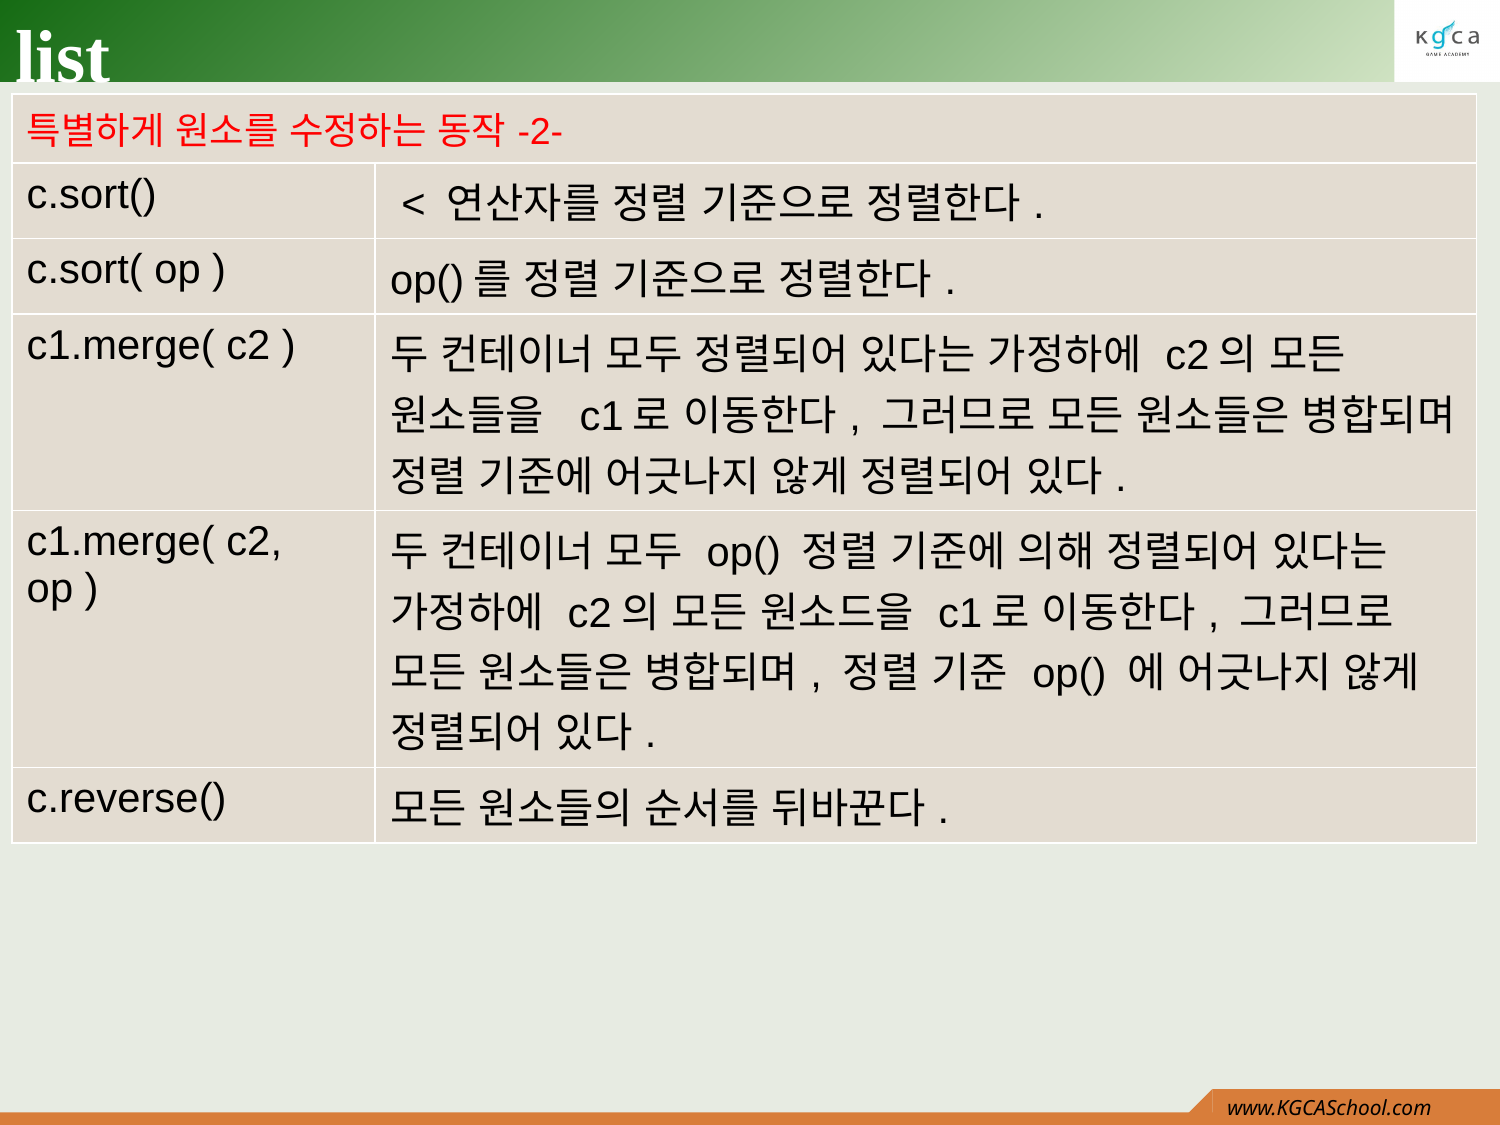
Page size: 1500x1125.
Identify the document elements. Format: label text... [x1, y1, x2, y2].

table_cell 모든 원소들의 순서를 뒤바꾼다. [376, 768, 1476, 842]
title list [0, 0, 1350, 106]
table_cell c1.merge( c2 ) [13, 315, 374, 510]
table_cell c.sort() [13, 164, 374, 238]
table_cell c1.merge( c2, op ) [13, 511, 374, 767]
table_cell 두 컨테이너 모두 op() 정렬 기준에 의해 정렬되어 있다는 가정하에 c2의 모든 원소드을 c1로 이동한다, 그러므로 모든 원소들은 병합되며, 정렬 기준 op() 에 어긋나지 않게 정렬되어 있다. [376, 511, 1476, 767]
picture [1394, 0, 1500, 82]
table_cell < 연산자를 정렬 기준으로 정렬한다. [376, 164, 1476, 238]
table_cell c.sort( op ) [13, 239, 374, 313]
table_cell op()를 정렬 기준으로 정렬한다. [376, 239, 1476, 313]
table_cell c.reverse() [13, 768, 374, 842]
table_cell 두 컨테이너 모두 정렬되어 있다는 가정하에 c2의 모든 원소들을 c1로 이동한다, 그러므로 모든 원소들은 병합되며 정렬 기준에 어긋나지 않게 정렬되어 있다. [376, 315, 1476, 510]
table_header 특별하게 원소를 수정하는 동작-2- [13, 95, 1476, 162]
